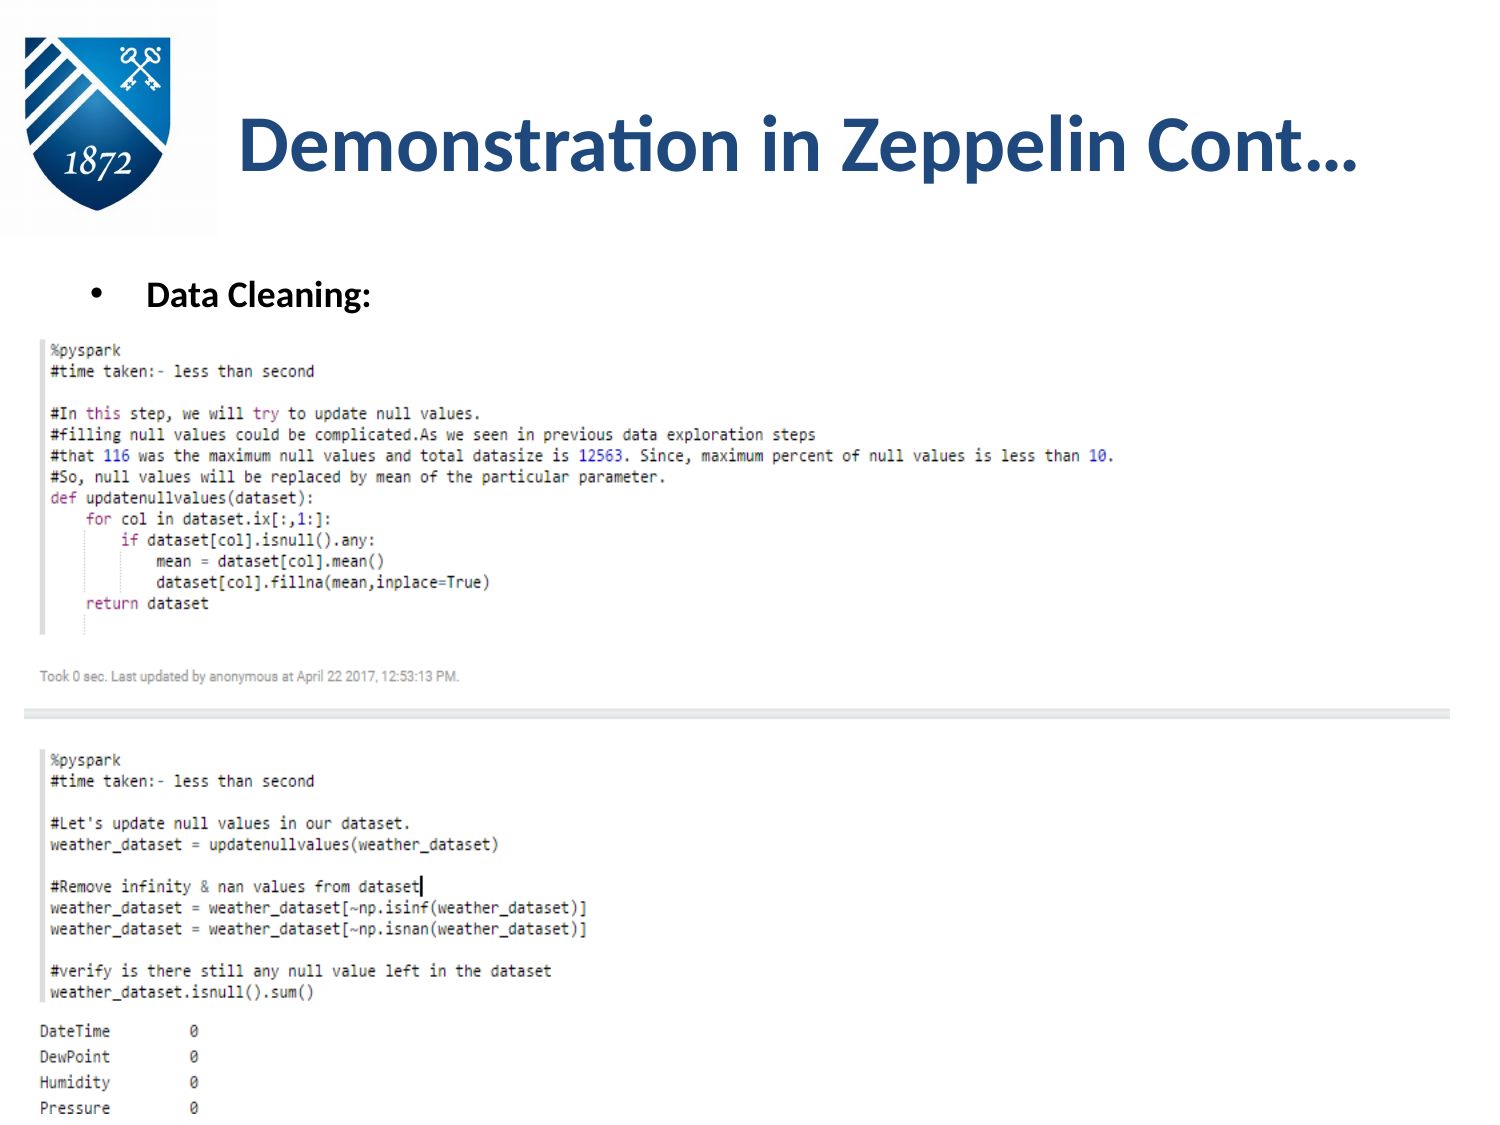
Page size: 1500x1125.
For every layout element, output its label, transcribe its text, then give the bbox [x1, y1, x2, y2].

picture [24, 328, 1450, 1114]
list Data Cleaning: [75, 262, 1425, 327]
picture [0, 0, 220, 238]
title Demonstration in Zeppelin Cont… [176, 45, 1425, 233]
